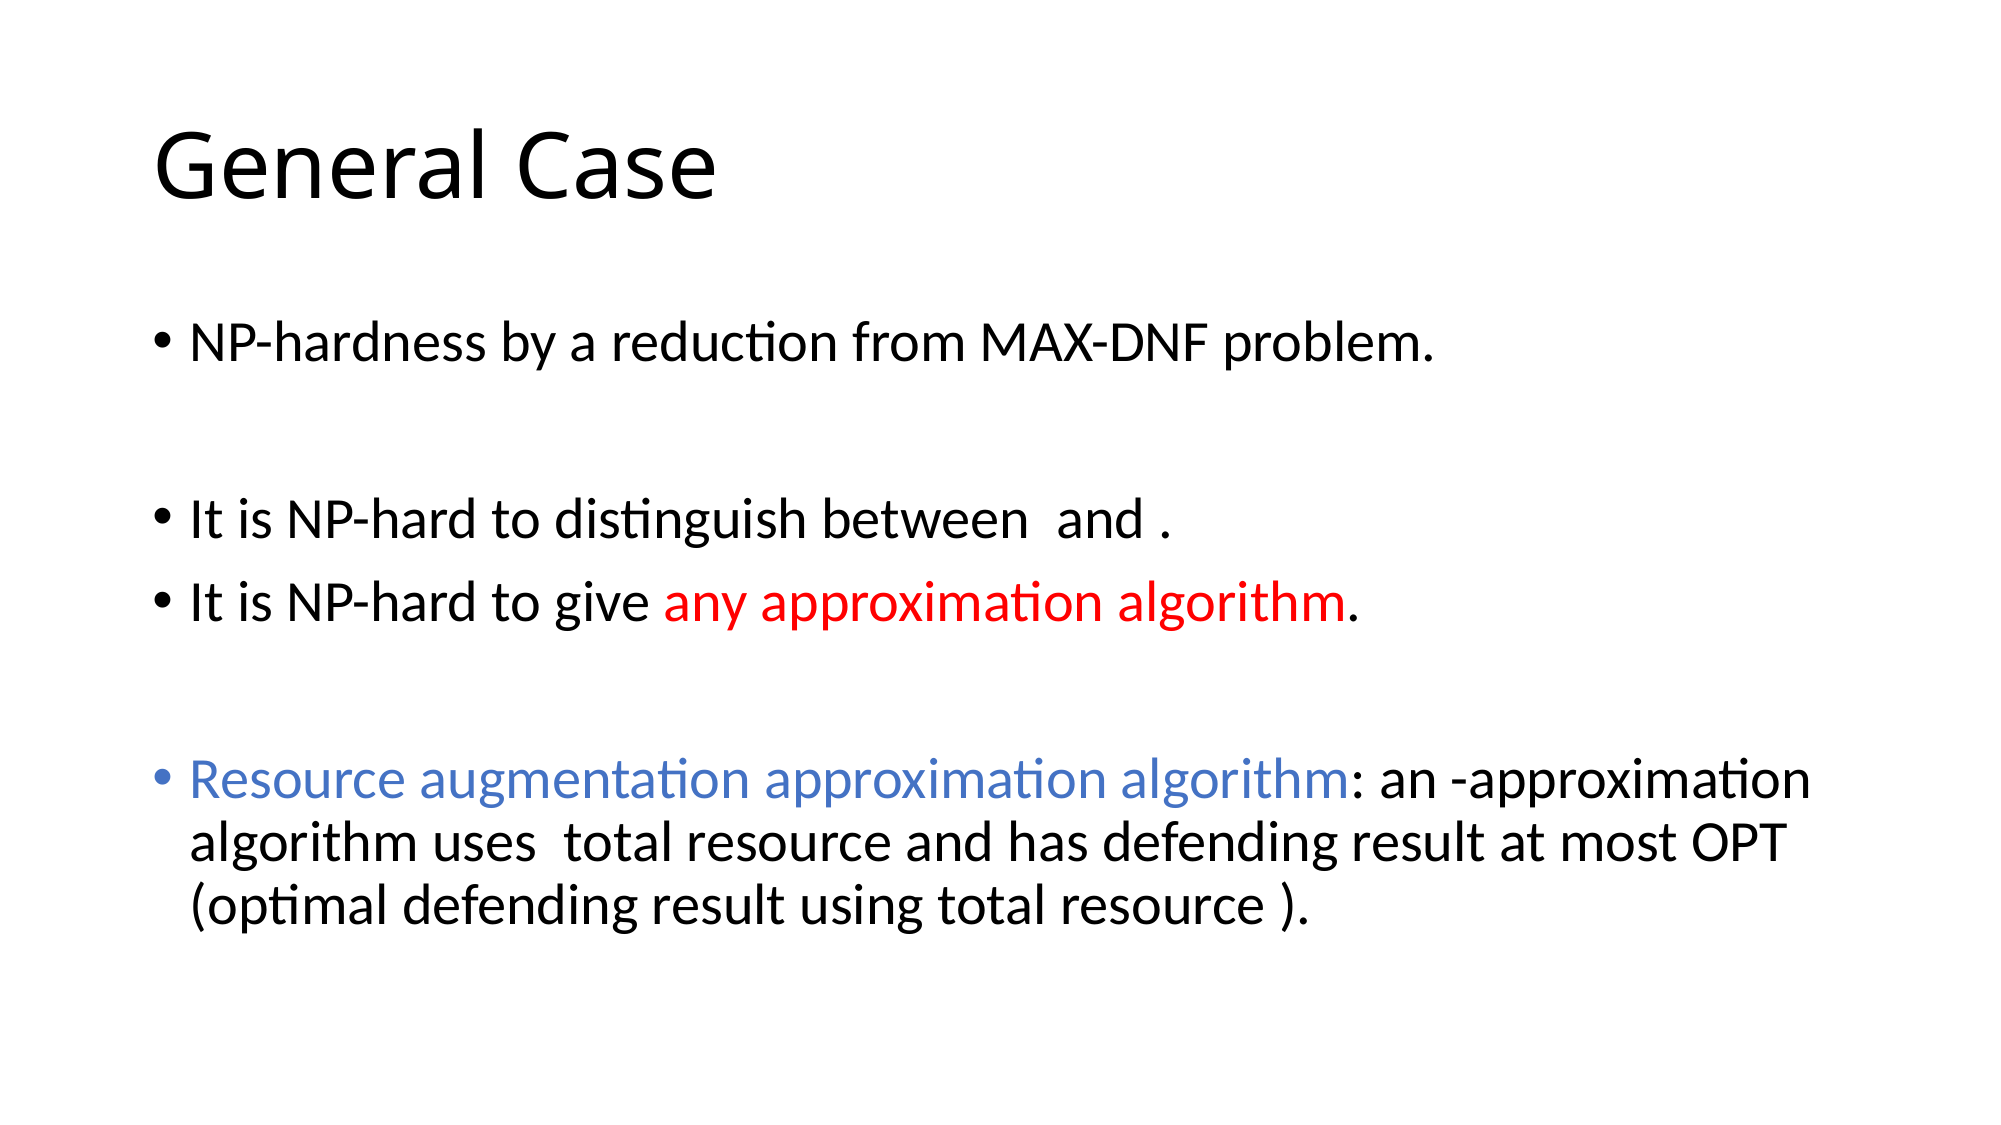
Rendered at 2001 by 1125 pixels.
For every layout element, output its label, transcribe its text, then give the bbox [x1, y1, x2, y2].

title General Case [137, 59, 1863, 278]
